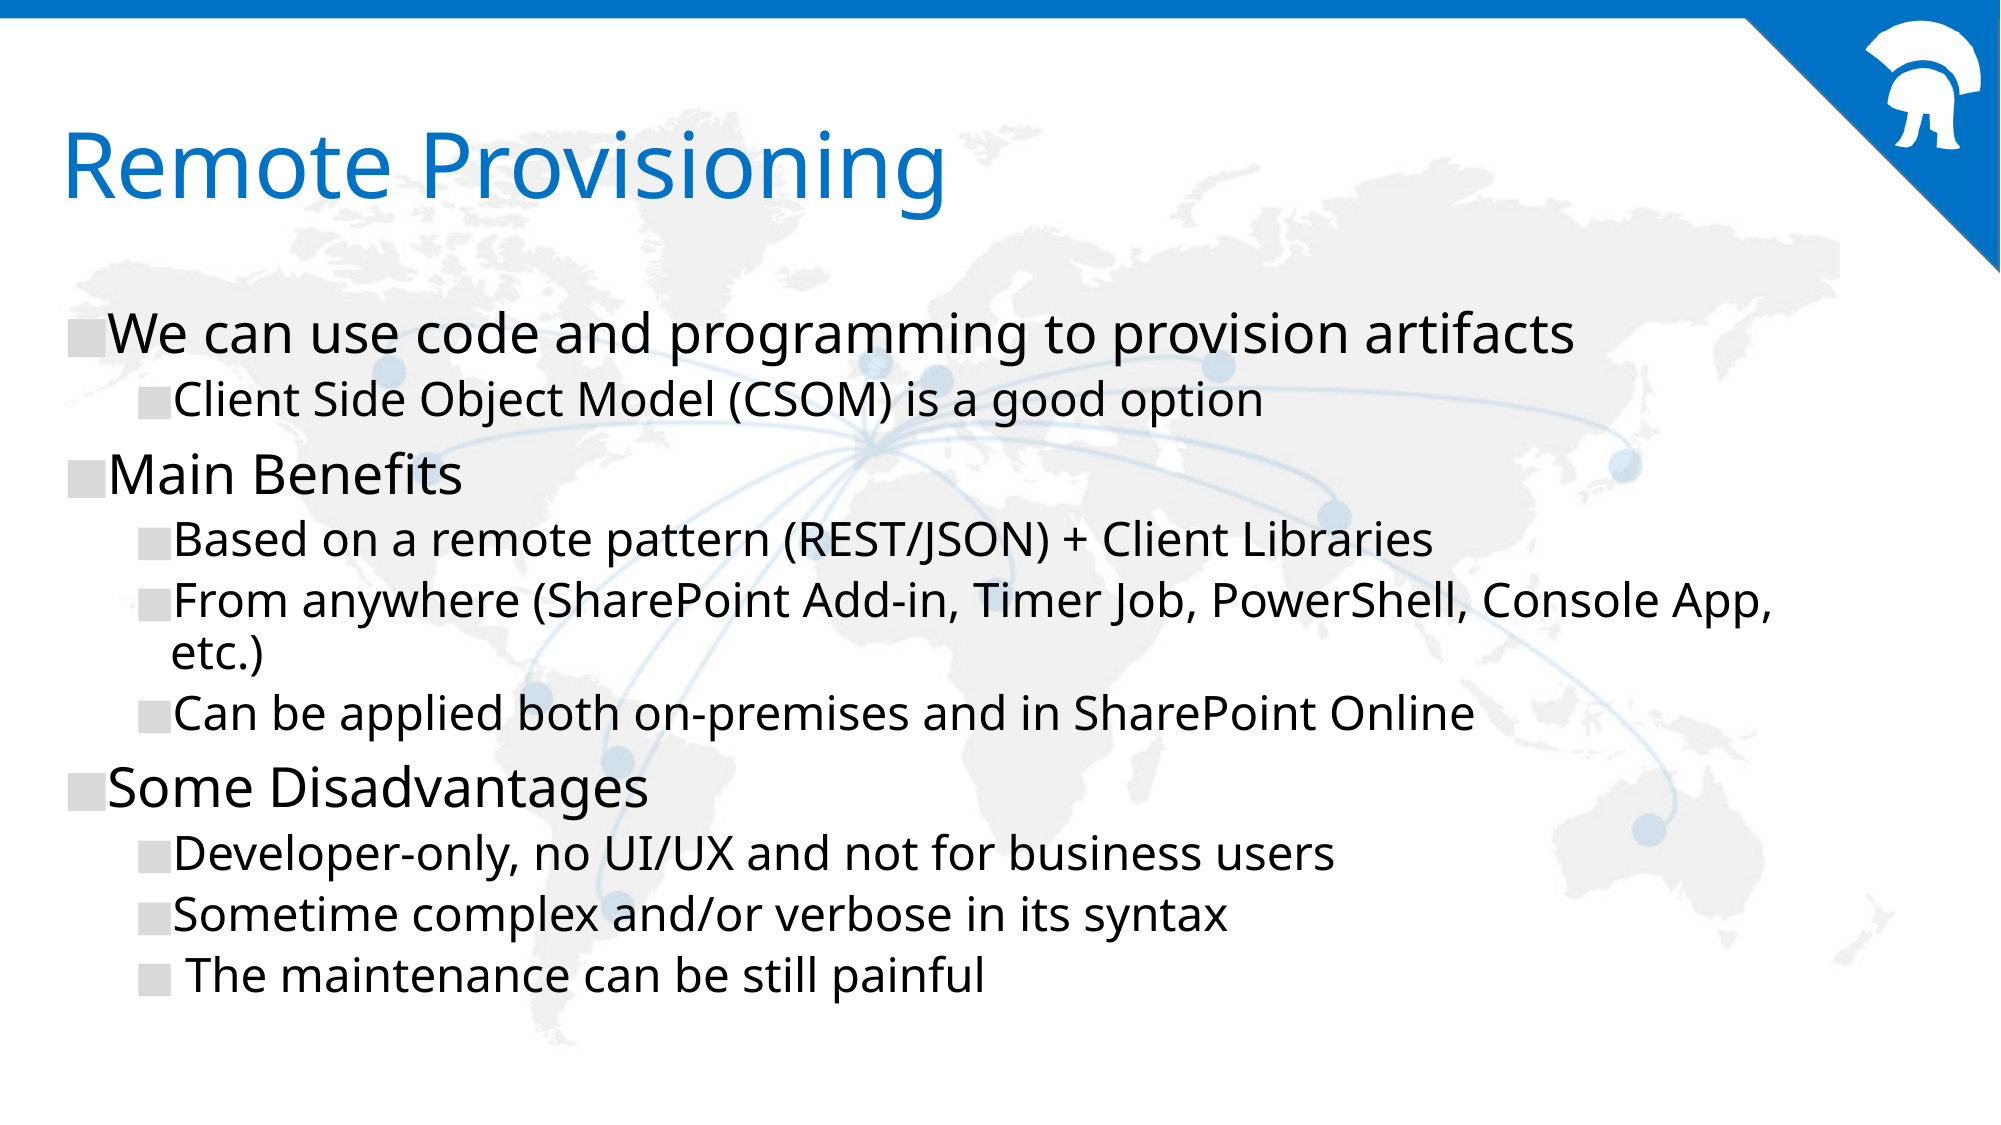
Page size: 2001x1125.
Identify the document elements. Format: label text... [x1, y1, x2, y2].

list We can use code and programming to provision artifacts Client Side Object Model (CSOM) is a good option Main Benefits Based on a remote pattern (REST/JSON) + Client Libraries From anywhere (SharePoint Add-in, Timer Job, PowerShell, Console App, etc.) Can be applied both on-premises and in SharePoint Online Some Disadvantages Developer-only, no UI/UX and not for business users Sometime complex and/or verbose in its syntax The maintenance can be still painful [48, 298, 1866, 1013]
picture [0, 0, 2001, 1125]
title Remote Provisioning [45, 59, 1863, 278]
